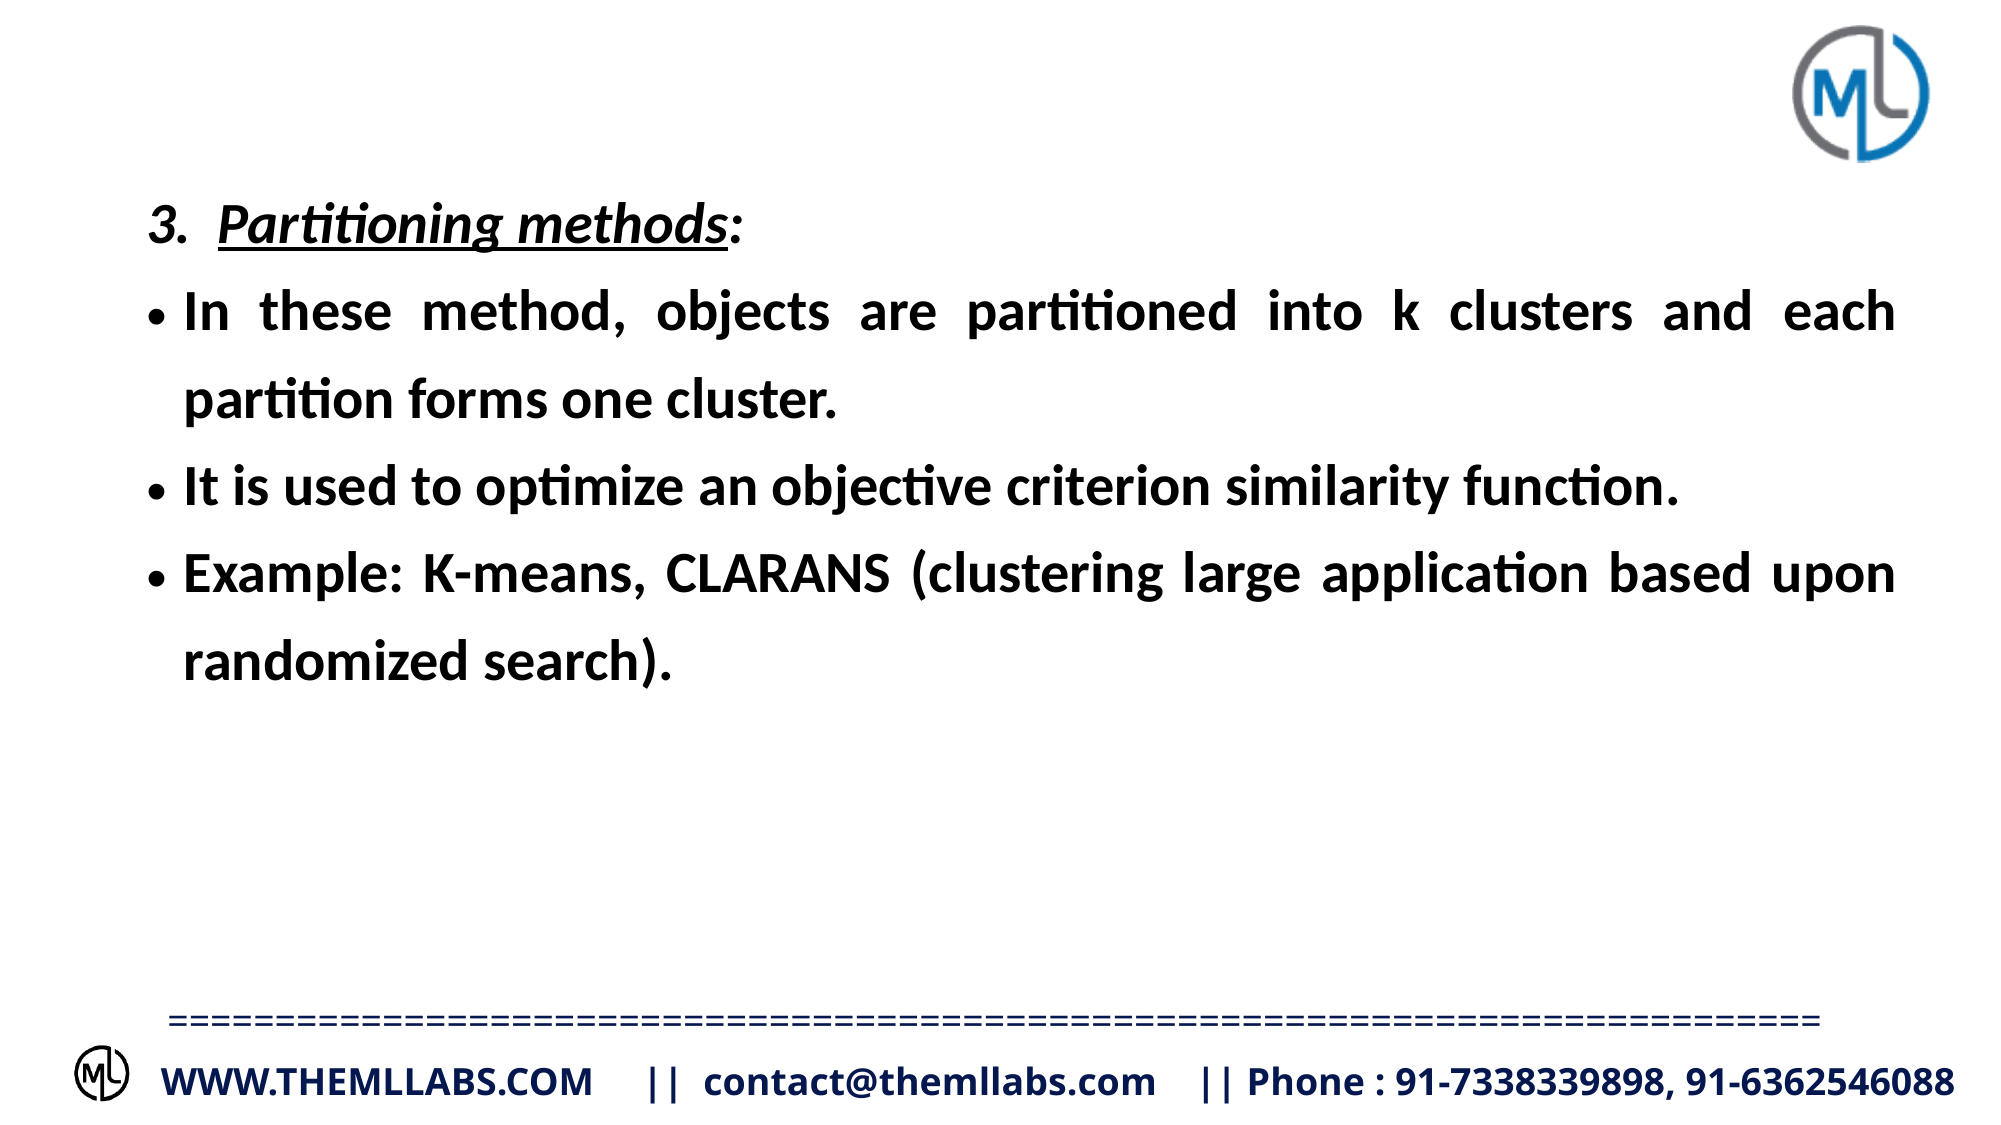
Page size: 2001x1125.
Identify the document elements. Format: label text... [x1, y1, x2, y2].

text_box ============================================================================= [0, 989, 2000, 1050]
text_box WWW.THEMLLABS.COM || contact@themllabs.com || Phone : 91-7338339898, 91-6362546088 [146, 1050, 1973, 1111]
picture [71, 1042, 132, 1104]
text_box 3. Partitioning methods: In these method, objects are partitioned into k clusters and each partition forms one cluster. It is used to optimize an objective criterion similarity function. Example: K-means, CLARANS (clustering large application based upon randomized search). [131, 162, 1913, 989]
picture [1792, 25, 1933, 163]
